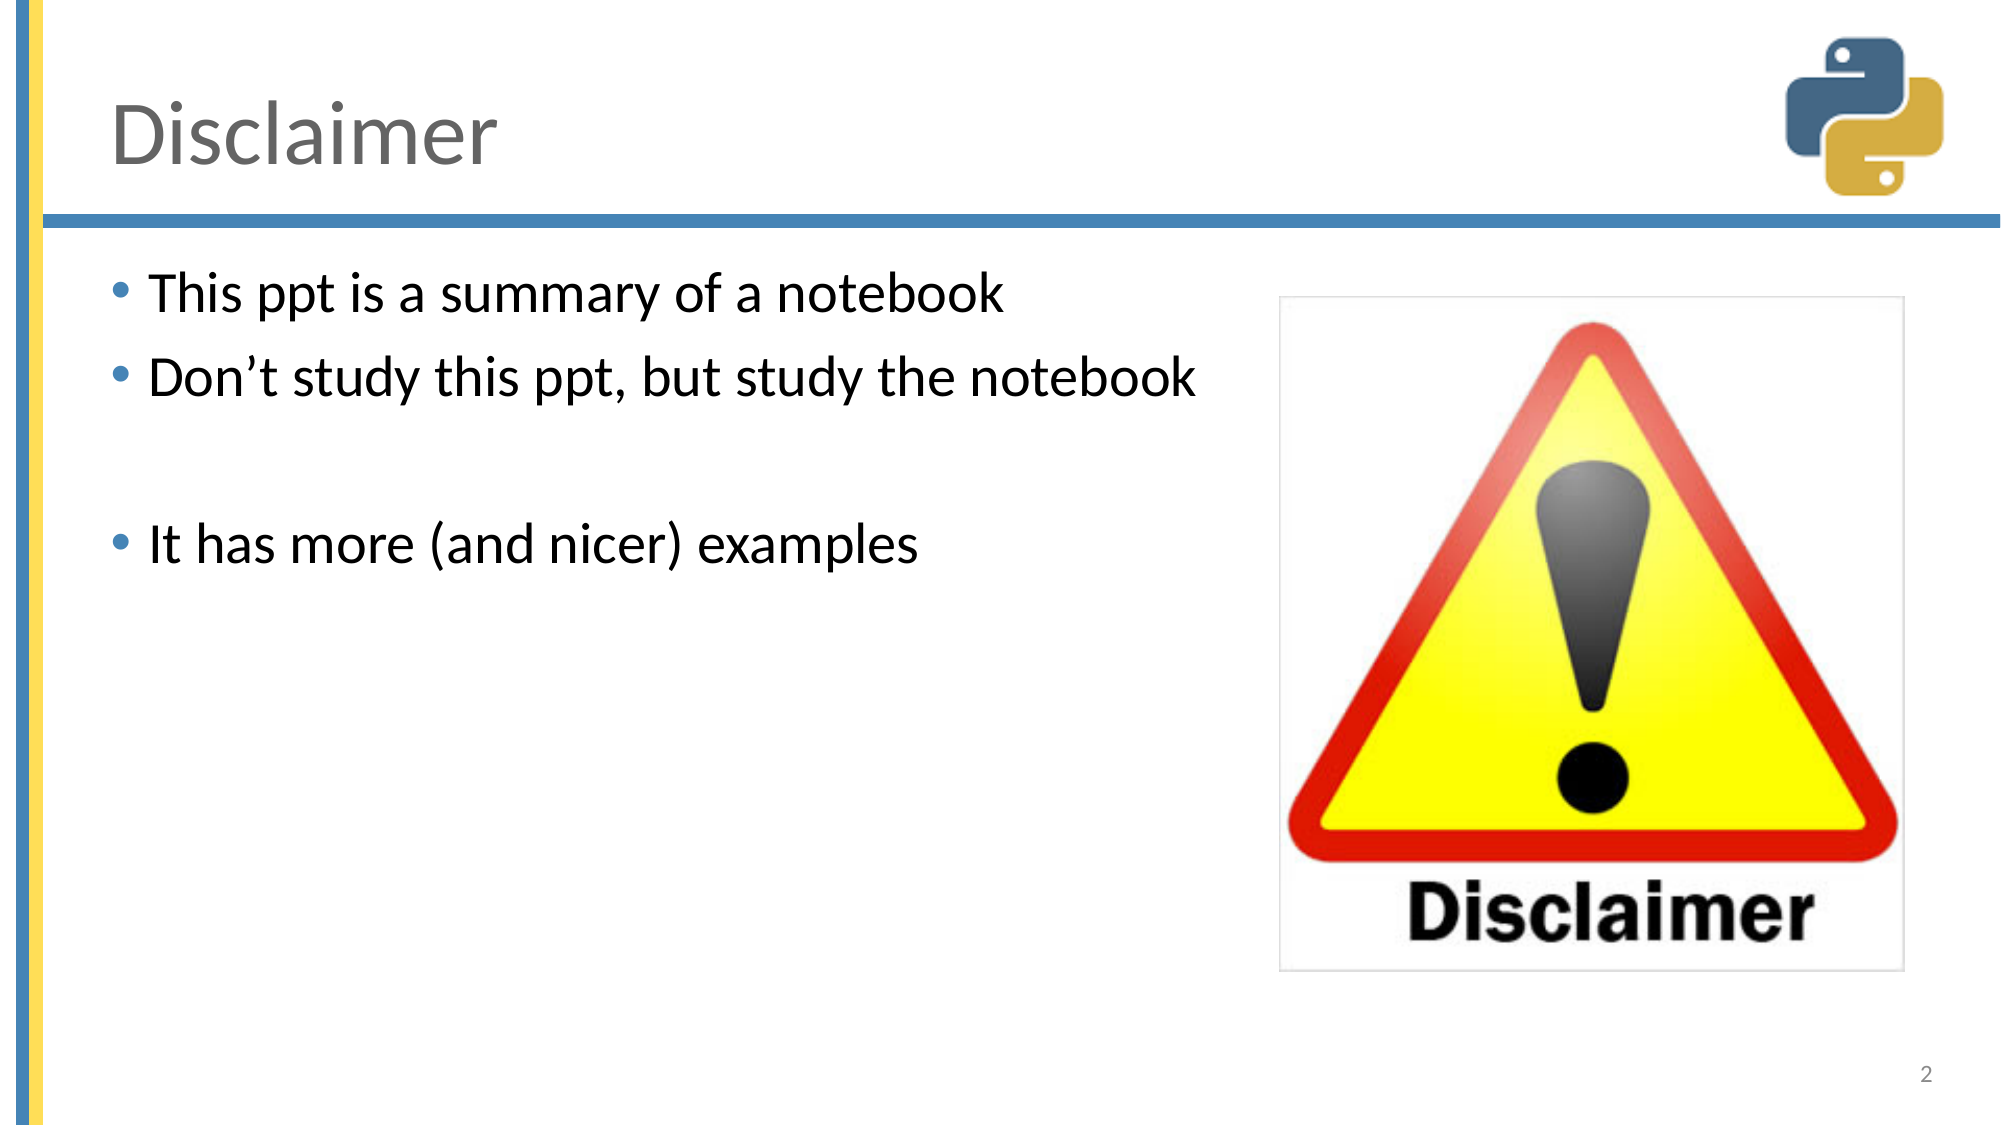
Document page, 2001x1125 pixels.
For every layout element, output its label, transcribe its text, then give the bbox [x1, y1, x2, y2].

title Disclaimer [95, 59, 1863, 211]
slide_number 2 [1497, 1042, 1948, 1103]
picture [1279, 296, 1905, 972]
list This ppt is a summary of a notebook Don’t study this ppt, but study the notebook It has more (and nicer) examples [95, 254, 1222, 1014]
picture [1747, 18, 1987, 205]
